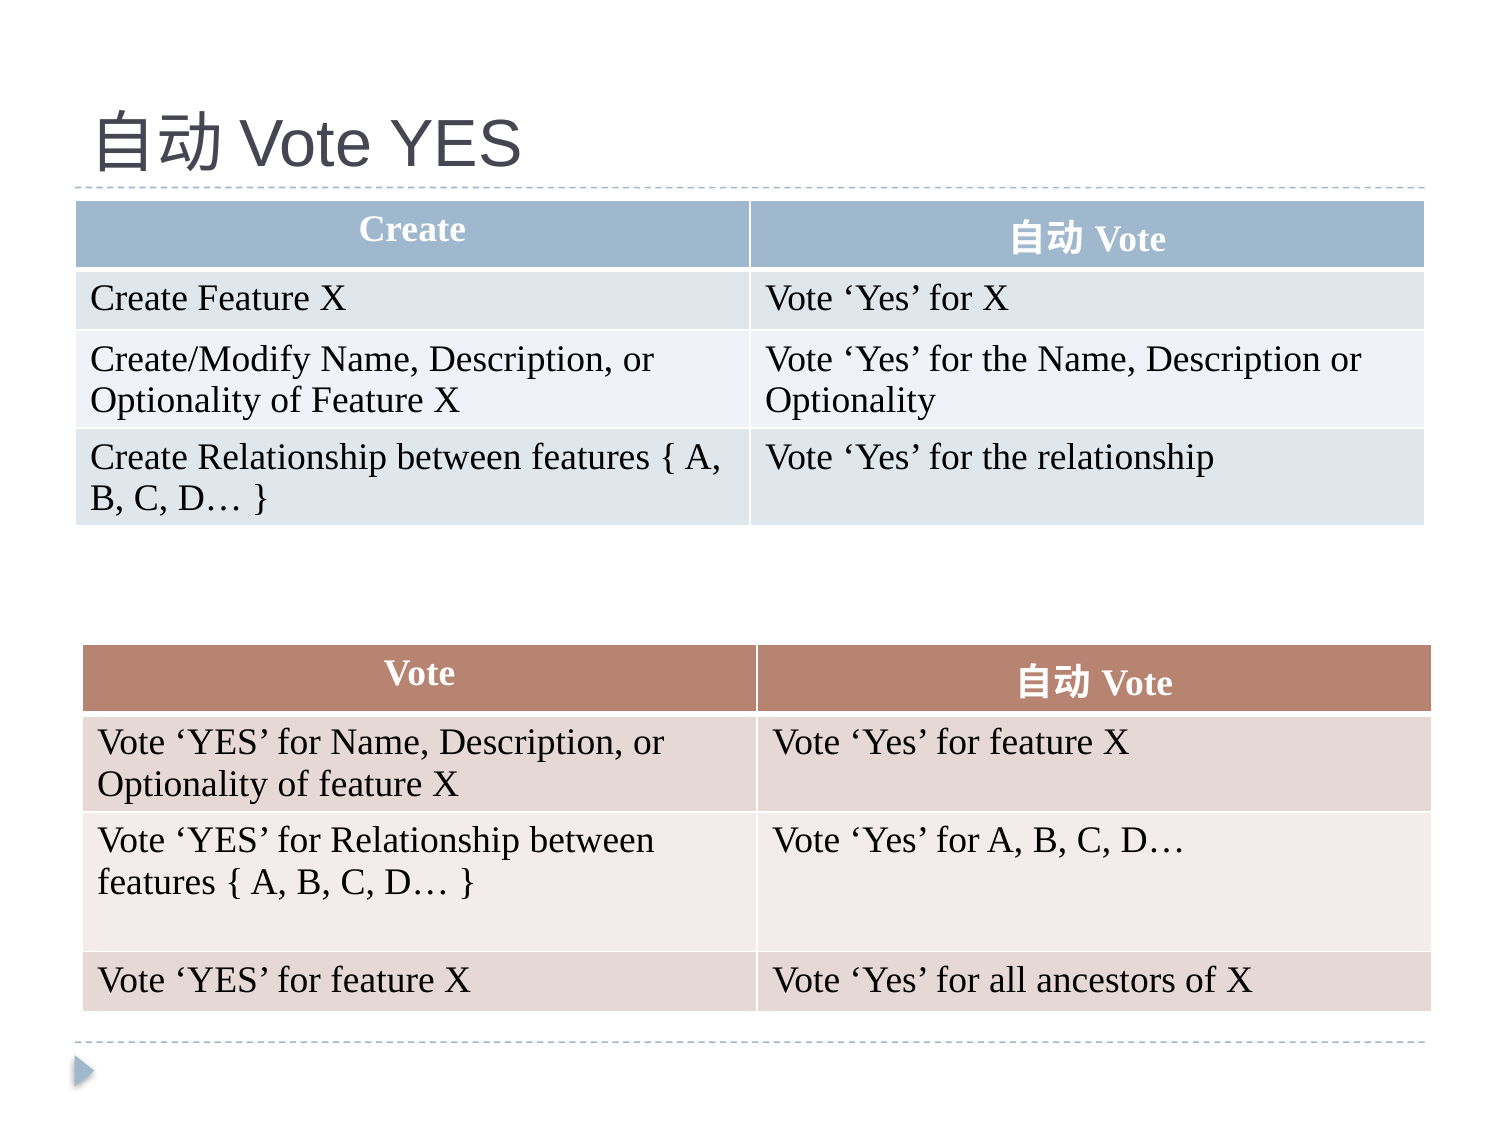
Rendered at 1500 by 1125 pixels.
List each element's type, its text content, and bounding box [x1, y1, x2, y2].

table_header Vote [83, 645, 756, 711]
table_header Create [76, 201, 749, 267]
table_cell Vote ‘Yes’ for the relationship [751, 429, 1424, 525]
table_cell Vote ‘YES’ for feature X [83, 952, 756, 1011]
table_cell Vote ‘YES’ for Relationship between features { A, B, C, D… } [83, 813, 756, 951]
table_cell Create Feature X [76, 272, 749, 329]
title 自动Vote YES [75, 24, 1425, 188]
table_cell Vote ‘Yes’ for all ancestors of X [758, 952, 1431, 1011]
table_cell Vote ‘YES’ for Name, Description, or Optionality of feature X [83, 717, 756, 811]
table_cell Vote ‘Yes’ for feature X [758, 717, 1431, 811]
table_cell Create Relationship between features { A, B, C, D… } [76, 429, 749, 525]
table_header 自动Vote [758, 645, 1431, 711]
table_header 自动Vote [751, 201, 1424, 267]
table_cell Vote ‘Yes’ for A, B, C, D… [758, 813, 1431, 951]
table_cell Create/Modify Name, Description, or Optionality of Feature X [76, 331, 749, 427]
table_cell Vote ‘Yes’ for the Name, Description or Optionality [751, 331, 1424, 427]
table_cell Vote ‘Yes’ for X [751, 272, 1424, 329]
